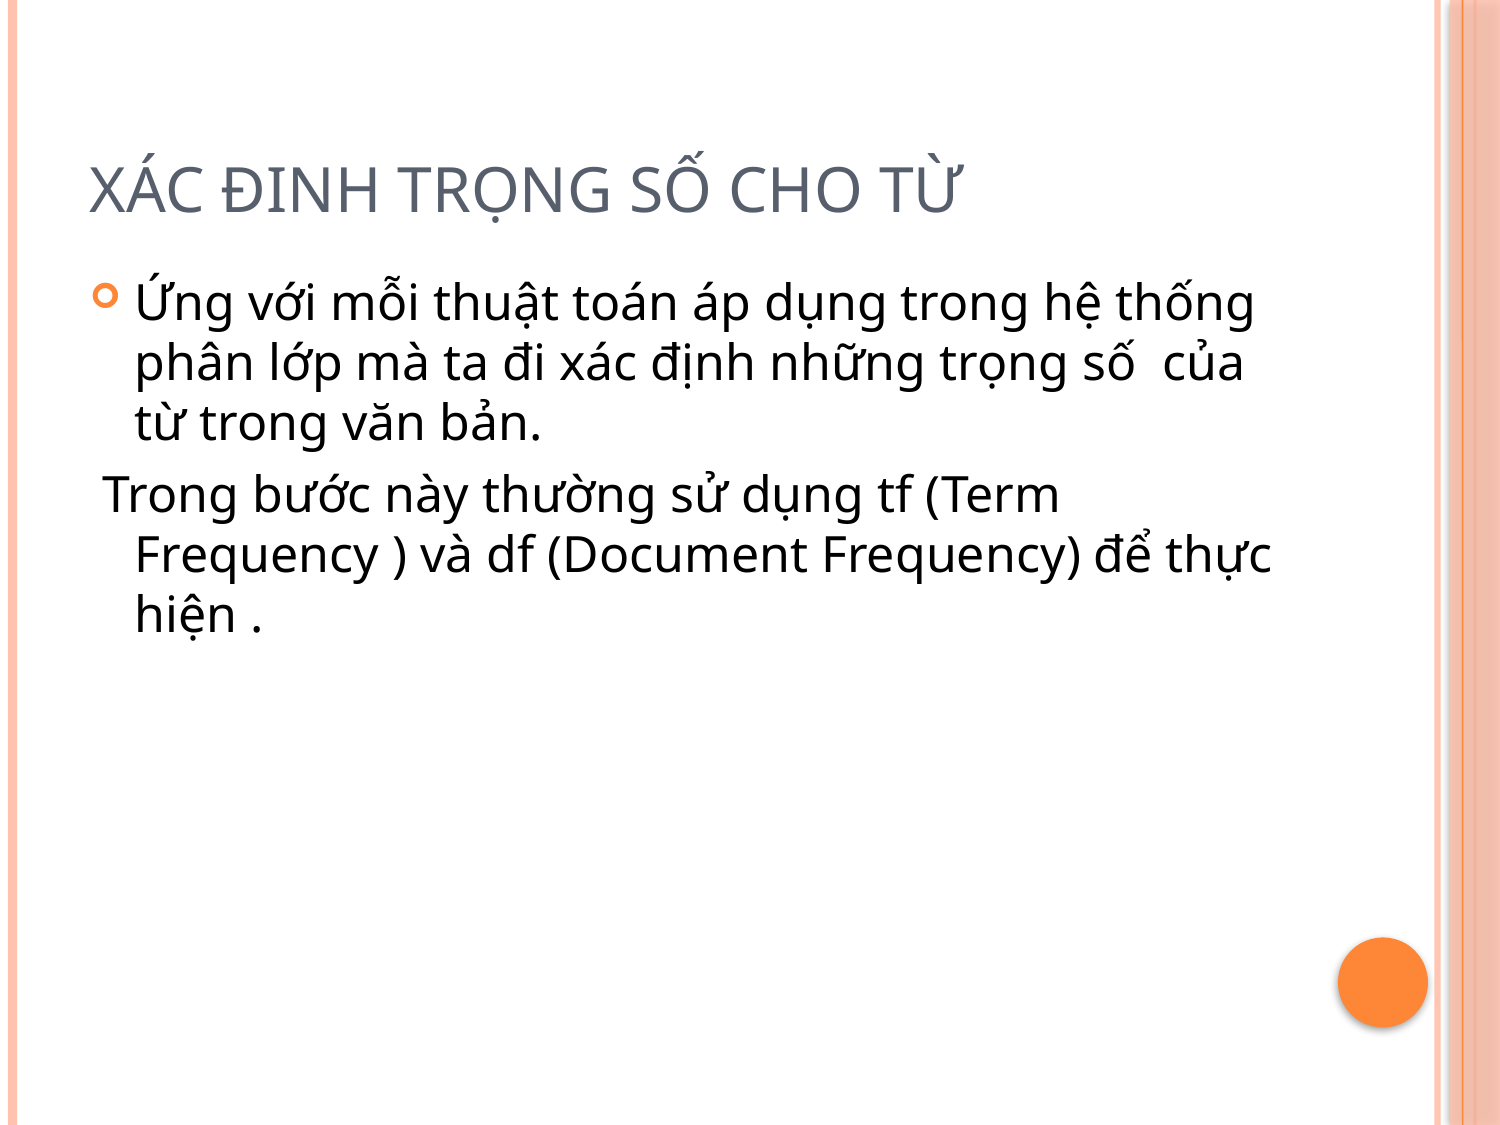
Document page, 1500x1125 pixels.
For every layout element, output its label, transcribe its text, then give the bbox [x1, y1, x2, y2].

title Xác đinh trọng số cho từ [75, 45, 1300, 233]
list Ứng với mỗi thuật toán áp dụng trong hệ thống phân lớp mà ta đi xác định những trọng số của từ trong văn bản. Trong bước này thường sử dụng tf (Term Frequency ) và df (Document Frequency) để thực hiện . [75, 262, 1300, 1062]
